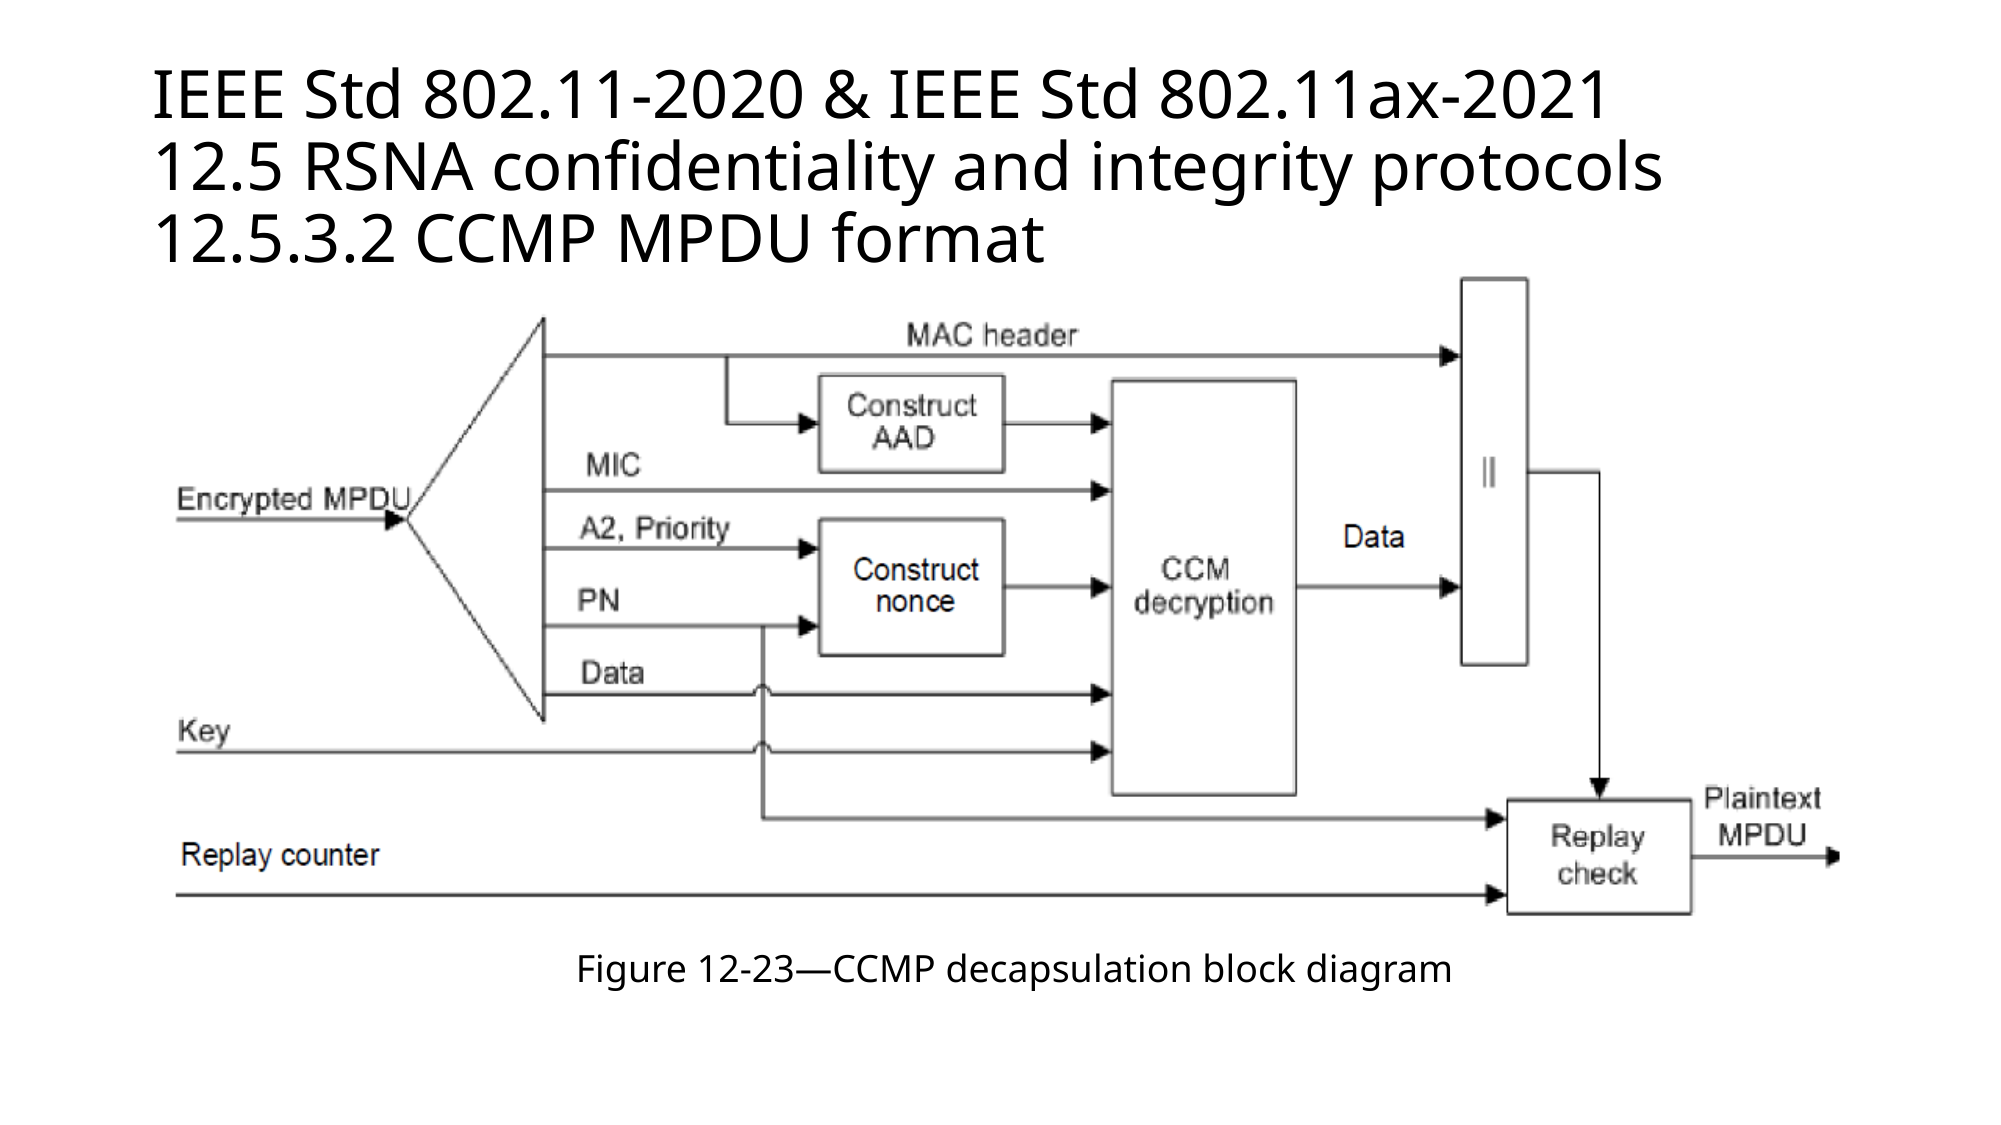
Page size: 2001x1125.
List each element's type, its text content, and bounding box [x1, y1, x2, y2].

title IEEE Std 802.11-2020 & IEEE Std 802.11ax-2021 12.5 RSNA confidentiality and integrity protocols 12.5.3.2 CCMP MPDU format [137, 59, 1863, 269]
text_box Figure 12-23—CCMP decapsulation block diagram [561, 937, 1562, 998]
picture [137, 269, 1868, 927]
